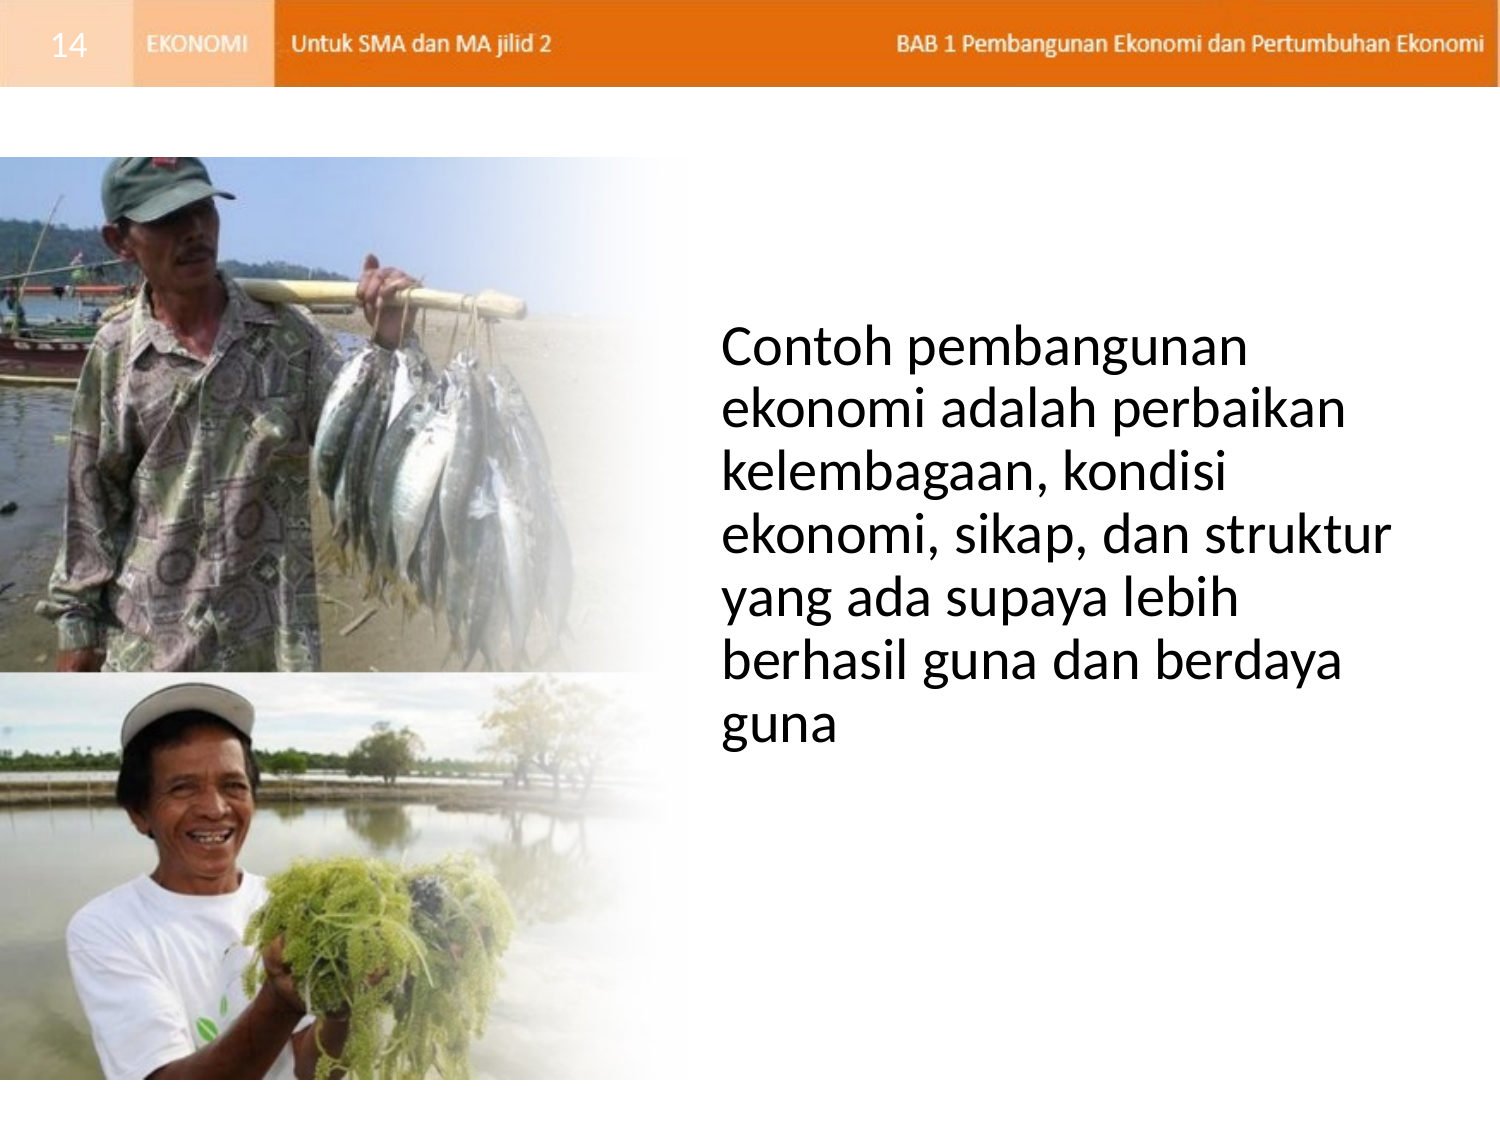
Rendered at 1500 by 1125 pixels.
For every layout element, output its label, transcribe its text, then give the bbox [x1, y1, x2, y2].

picture [0, 0, 1500, 87]
picture [0, 157, 687, 1080]
list Contoh pembangunan ekonomi adalah perbaikan kelembagaan, kondisi ekonomi, sikap, dan struktur yang ada supaya lebih berhasil guna dan berdaya guna [706, 307, 1434, 1021]
